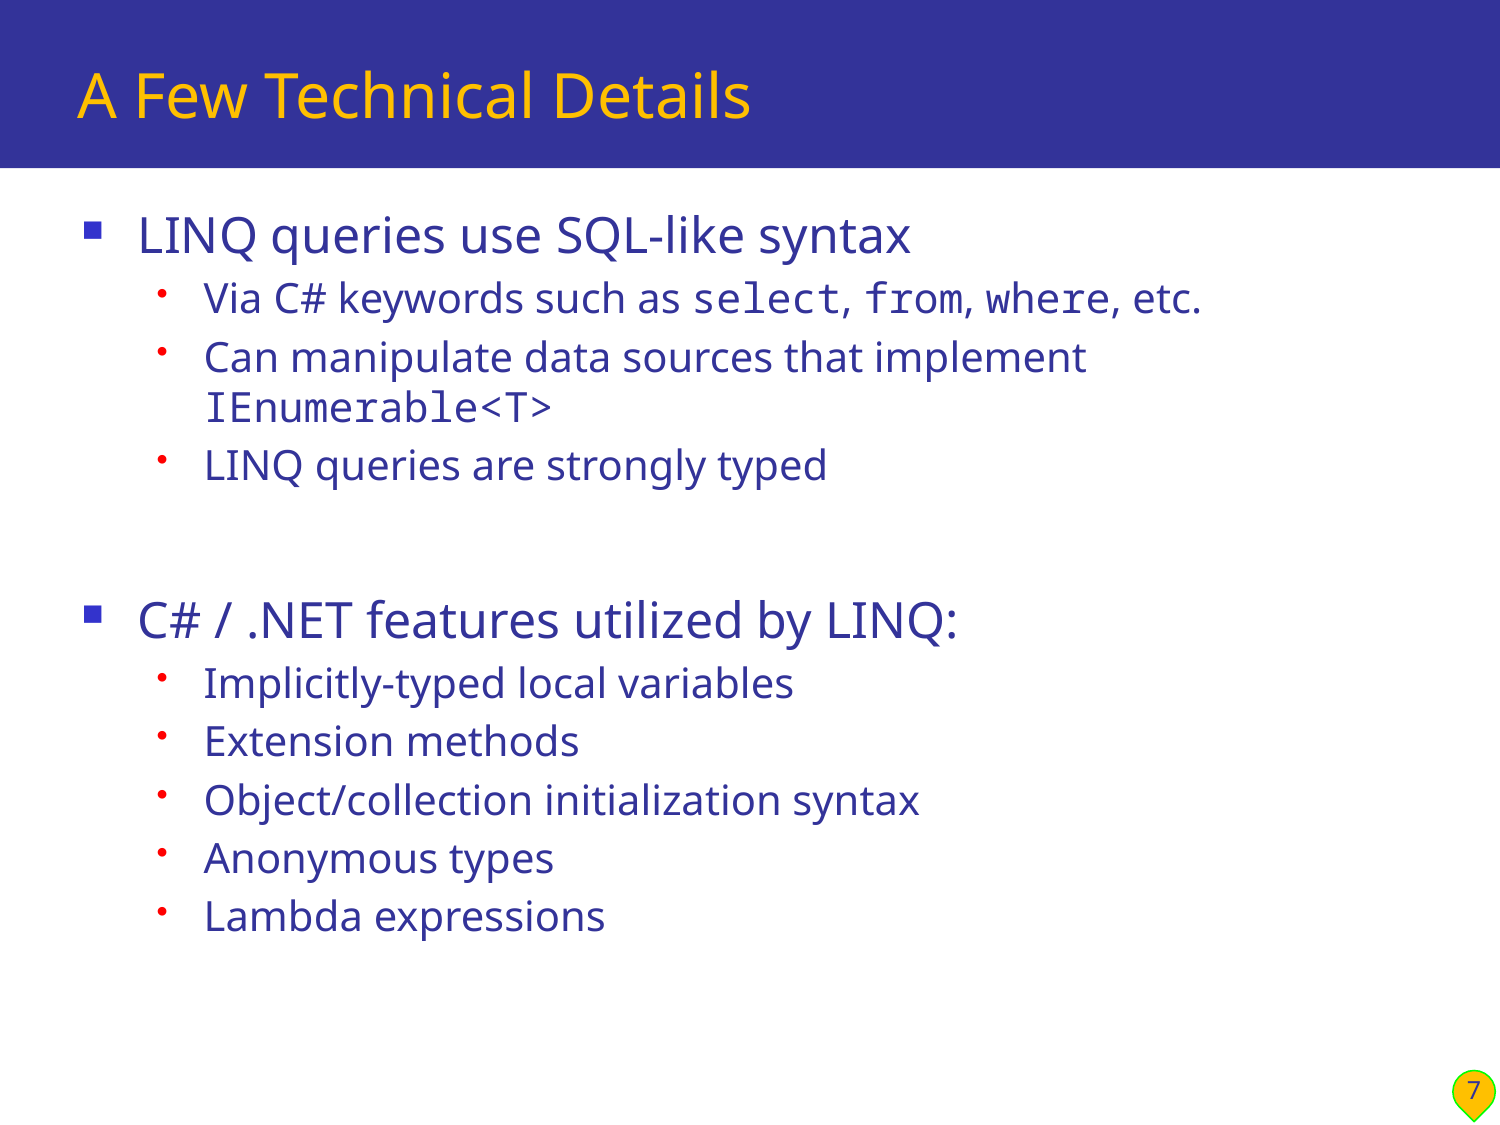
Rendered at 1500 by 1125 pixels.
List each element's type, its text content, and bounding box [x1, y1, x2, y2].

list LINQ queries use SQL-like syntax Via C# keywords such as select, from, where, etc. Can manipulate data sources that implement IEnumerable<T> LINQ queries are strongly typed C# / .NET features utilized by LINQ: Implicitly-typed local variables Extension methods Object/collection initialization syntax Anonymous types Lambda expressions [66, 196, 1460, 1007]
footer 7 [1431, 1040, 1500, 1117]
title A Few Technical Details [61, 24, 1465, 139]
